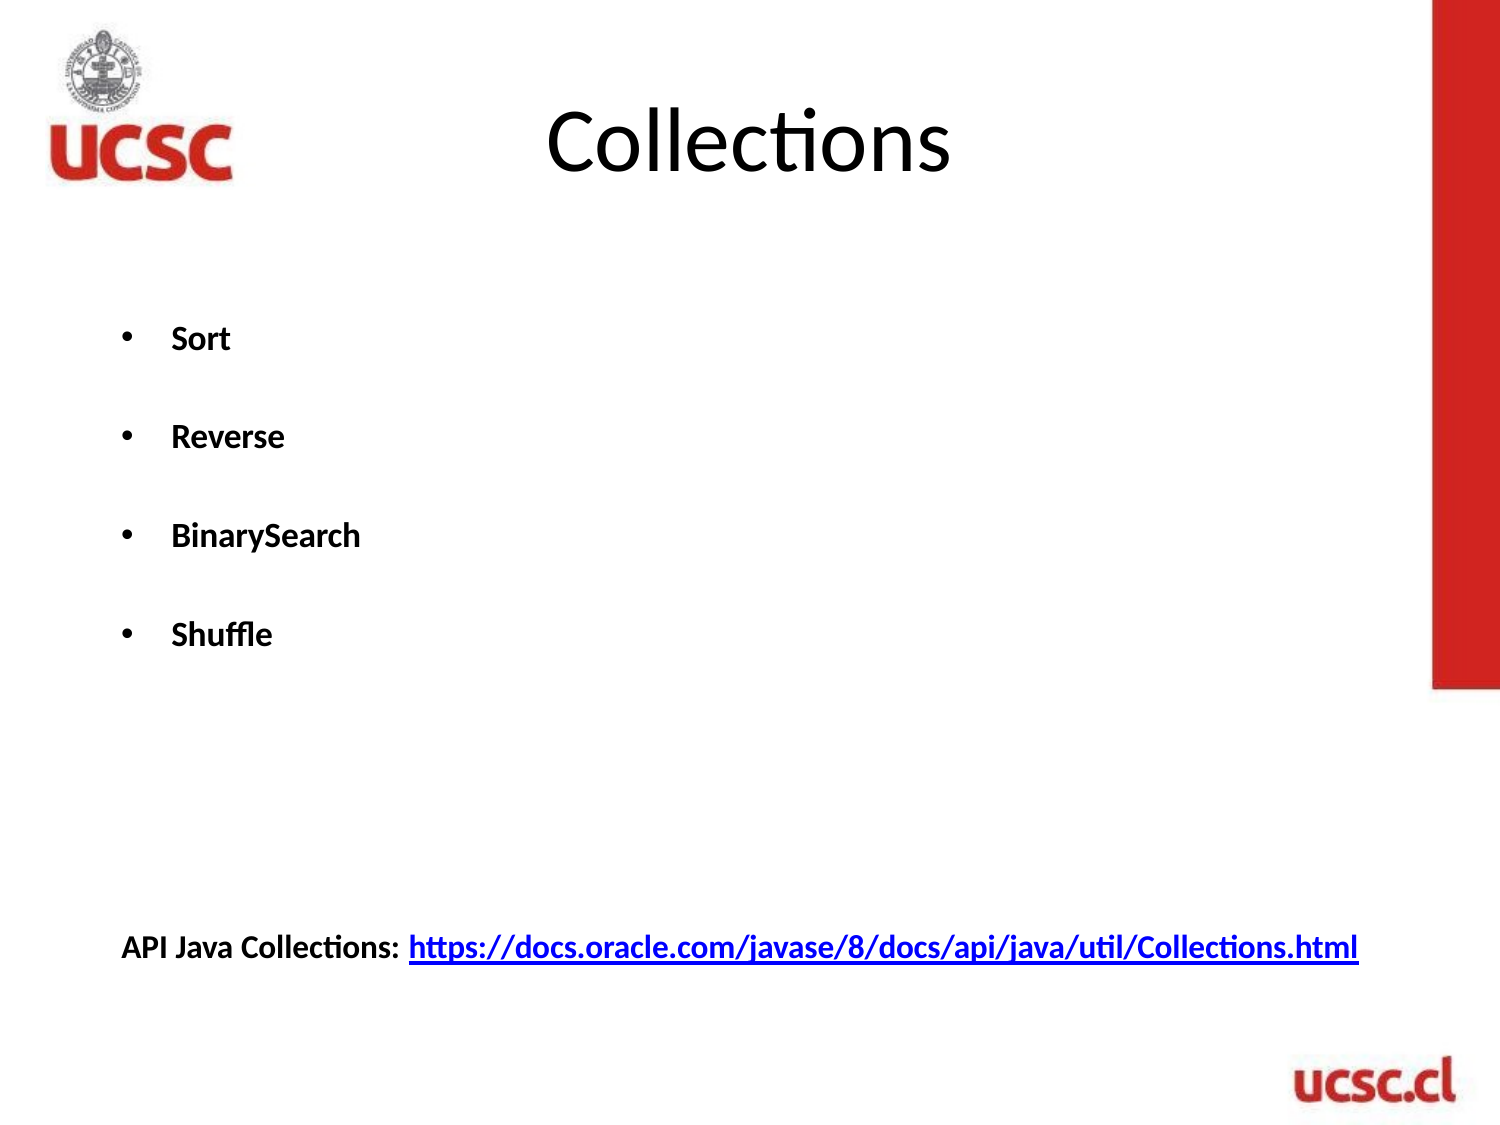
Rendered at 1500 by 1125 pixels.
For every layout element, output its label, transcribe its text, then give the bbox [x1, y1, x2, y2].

picture [45, 0, 1500, 1125]
text_box Sort Reverse BinarySearch Shuffle [119, 312, 375, 654]
title Collections [544, 78, 956, 268]
text_box API Java Collections: https://docs.oracle.com/javase/8/docs/api/java/util/Collections.html [119, 922, 1380, 965]
